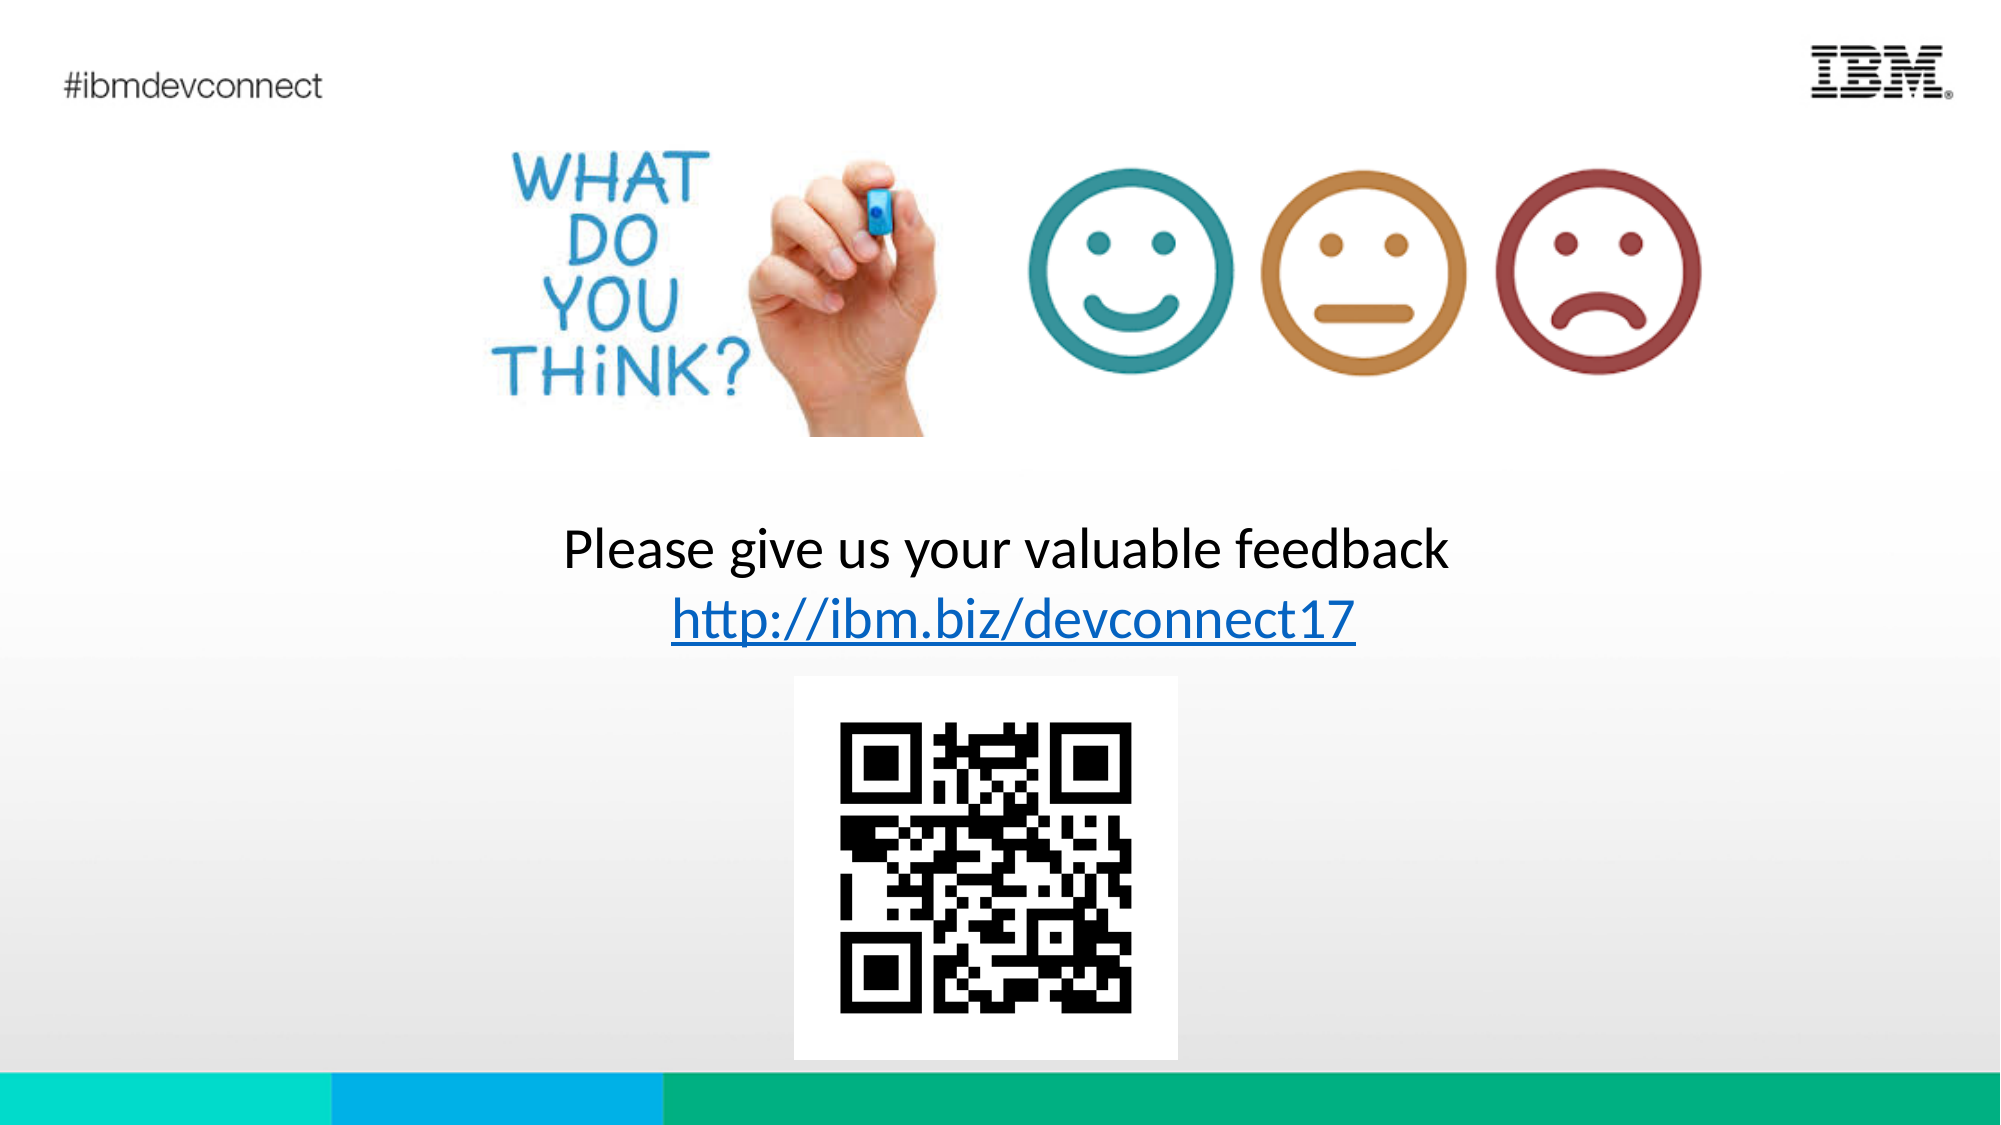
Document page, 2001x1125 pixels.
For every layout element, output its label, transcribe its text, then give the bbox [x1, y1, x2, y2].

text_box Please give us your valuable feedback http://ibm.biz/devconnect17 [285, 502, 1743, 658]
picture [0, 0, 2000, 1125]
